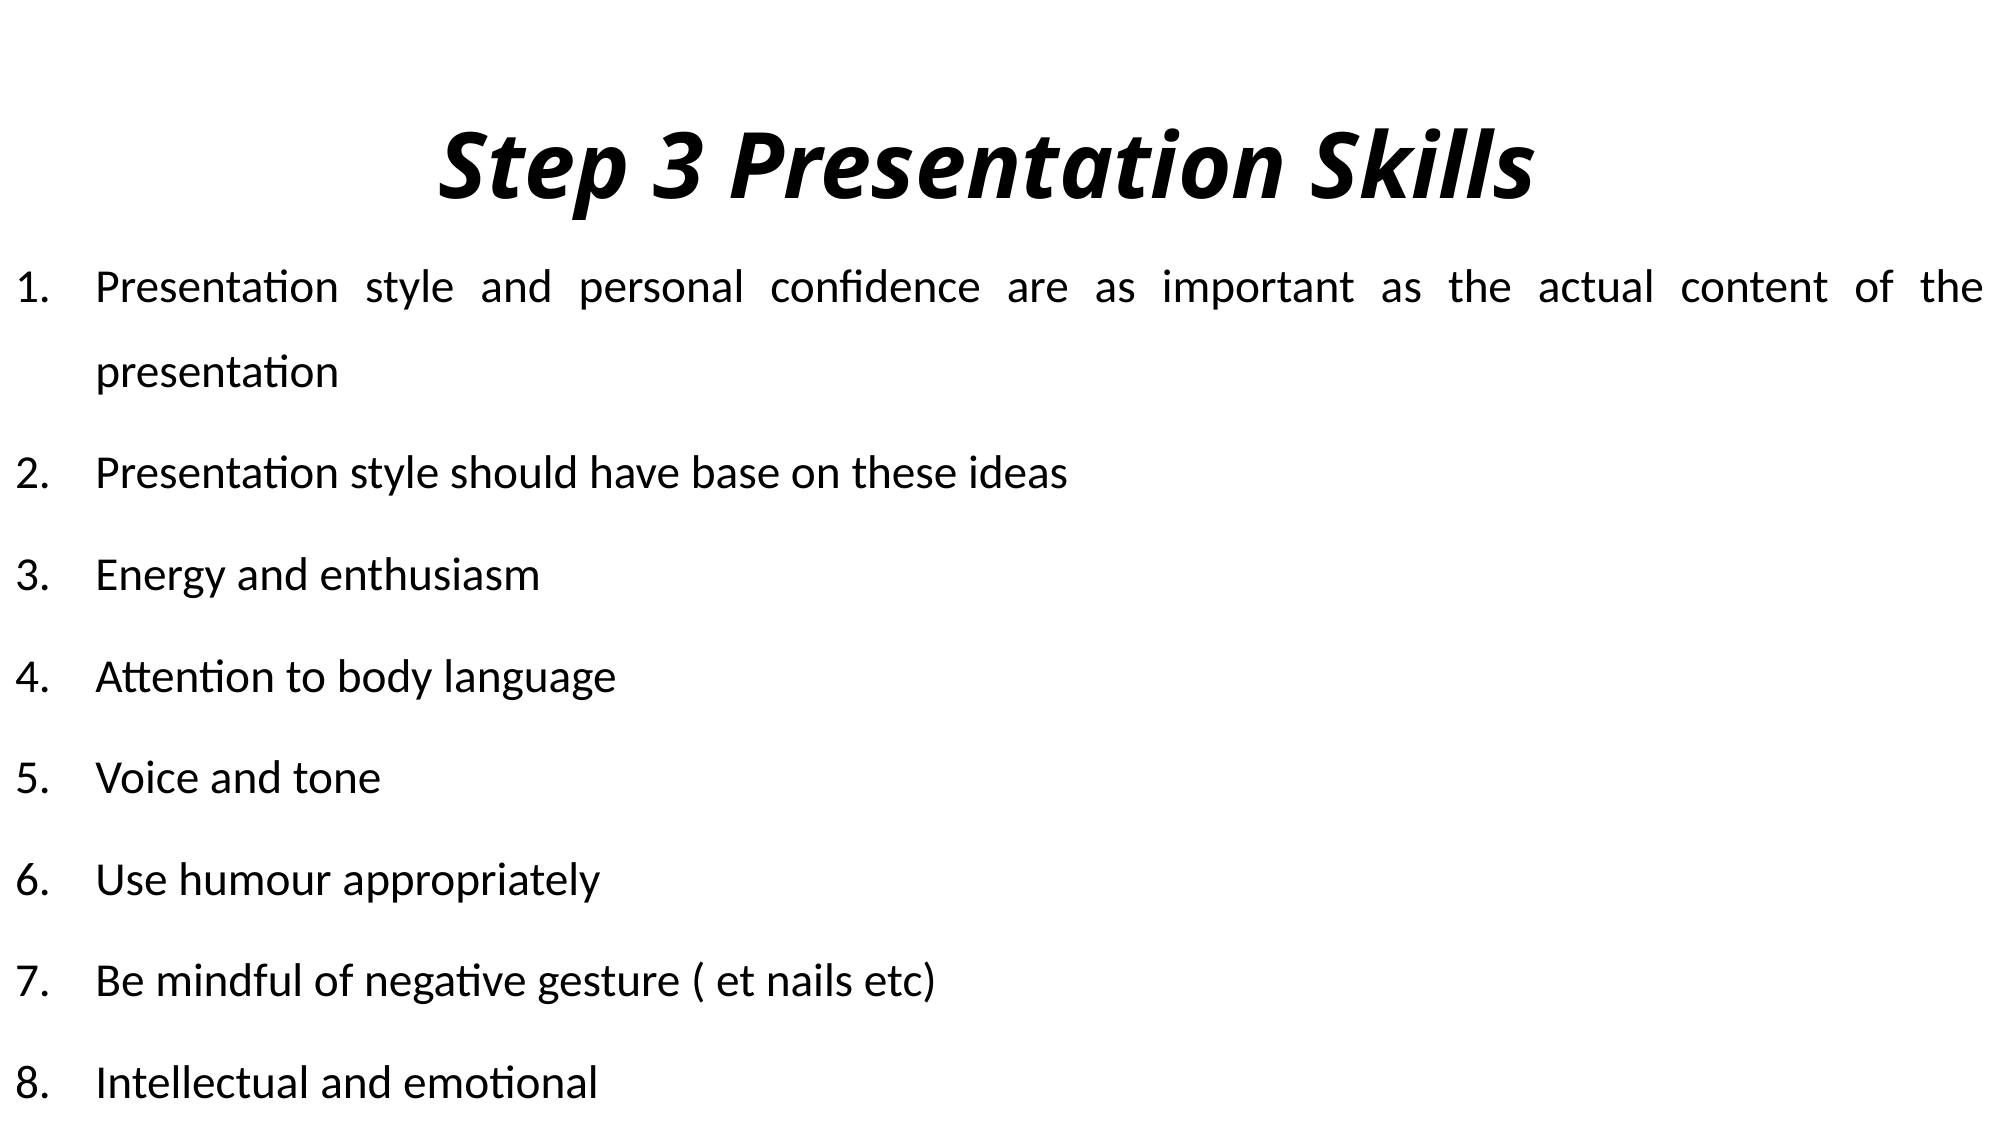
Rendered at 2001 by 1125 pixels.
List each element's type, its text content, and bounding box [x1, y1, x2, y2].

title Step 3 Presentation Skills [137, 59, 1863, 219]
list Presentation style and personal confidence are as important as the actual content of the presentation Presentation style should have base on these ideas Energy and enthusiasm Attention to body language Voice and tone Use humour appropriately Be mindful of negative gesture ( et nails etc) Intellectual and emotional [0, 219, 2000, 1125]
